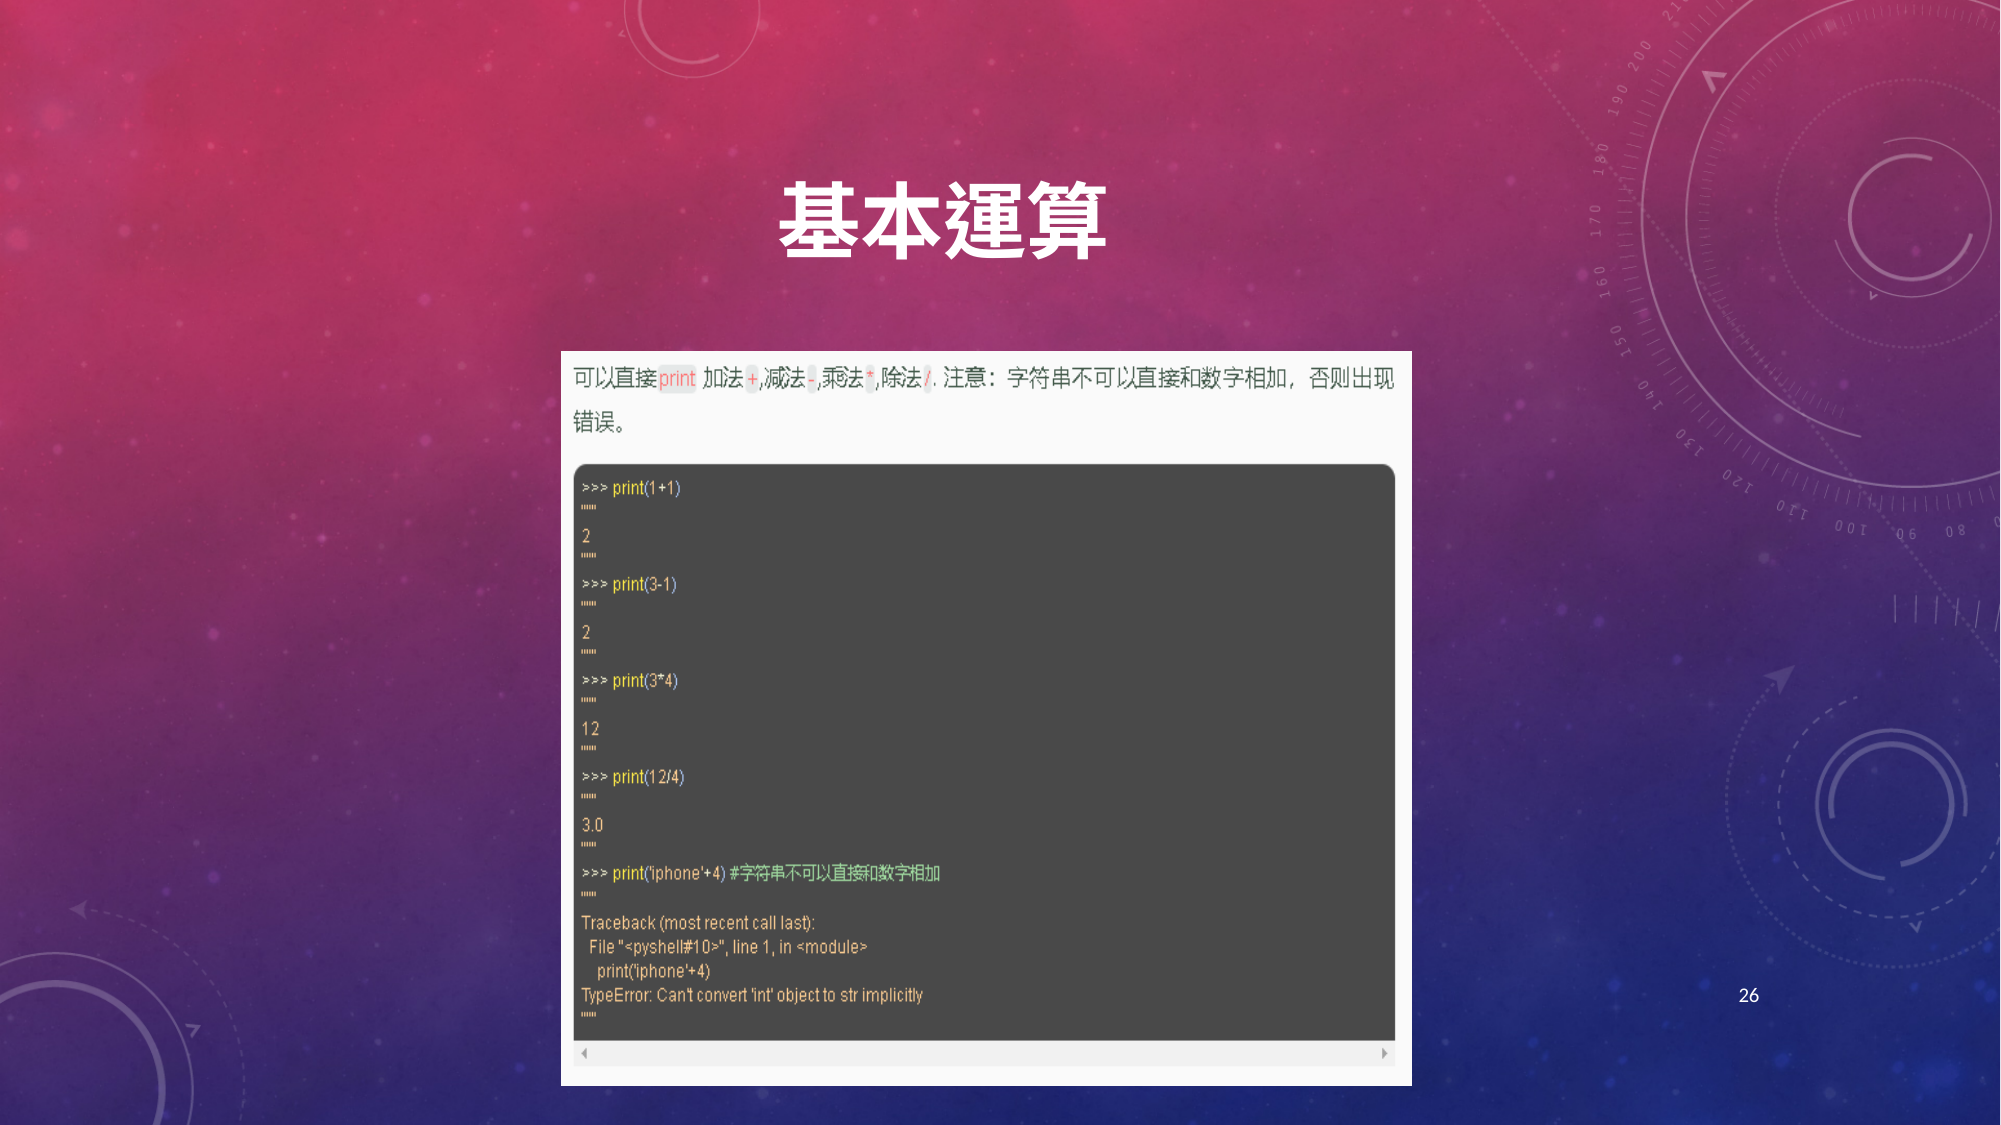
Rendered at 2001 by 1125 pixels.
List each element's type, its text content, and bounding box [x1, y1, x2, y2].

title 基本運算 [112, 99, 1775, 339]
picture [0, 0, 2001, 1125]
slide_number 26 [1684, 963, 1775, 1025]
